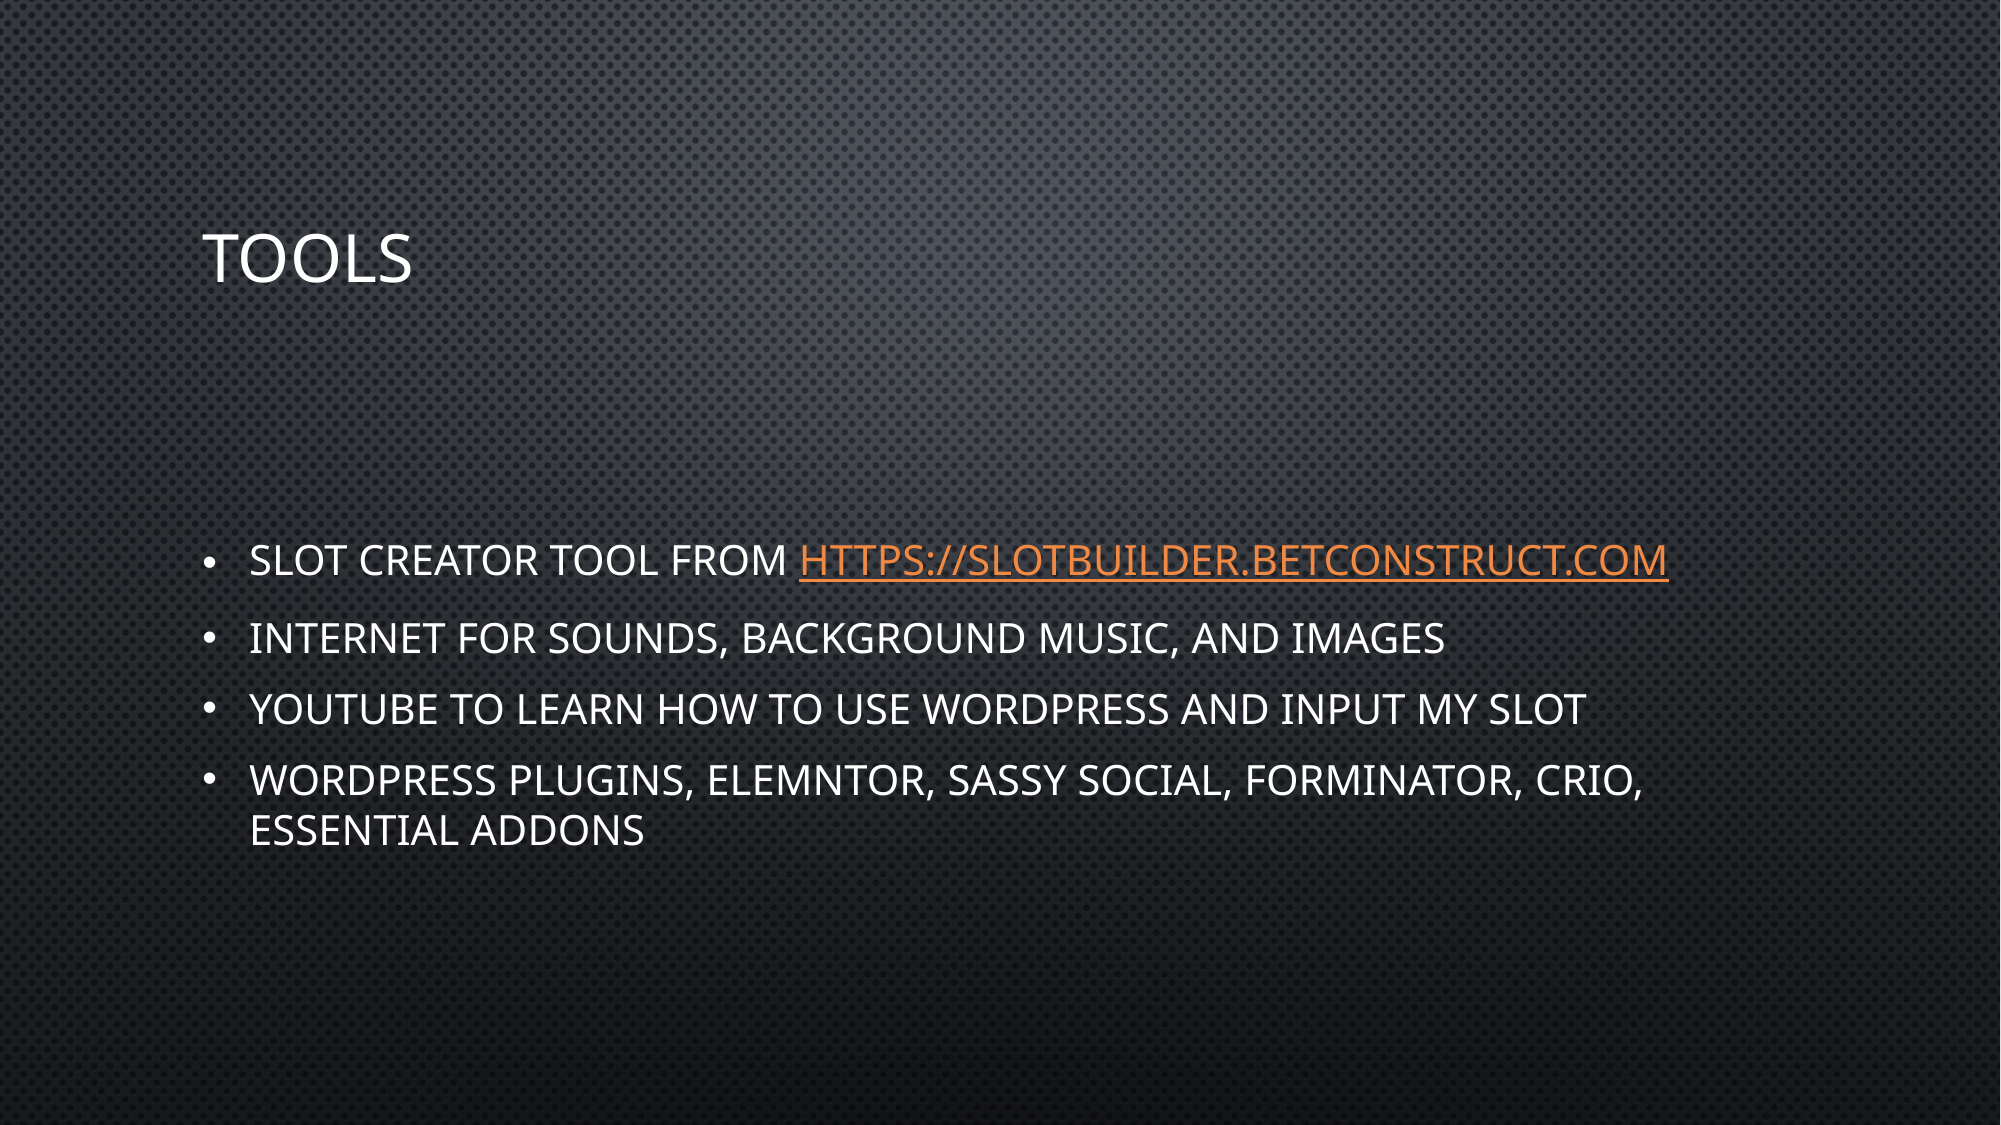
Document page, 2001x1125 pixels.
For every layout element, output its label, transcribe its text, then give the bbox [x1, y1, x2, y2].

list Slot creator tool from https://slotbuilder.betconstruct.com Internet for sounds, background music, and images YouTube to learn how to use WordPress and input my slot WordPress plugins, elemntor, sassy social, forminator, crio, essential addons [187, 437, 1813, 950]
title Tools [187, 99, 1813, 413]
